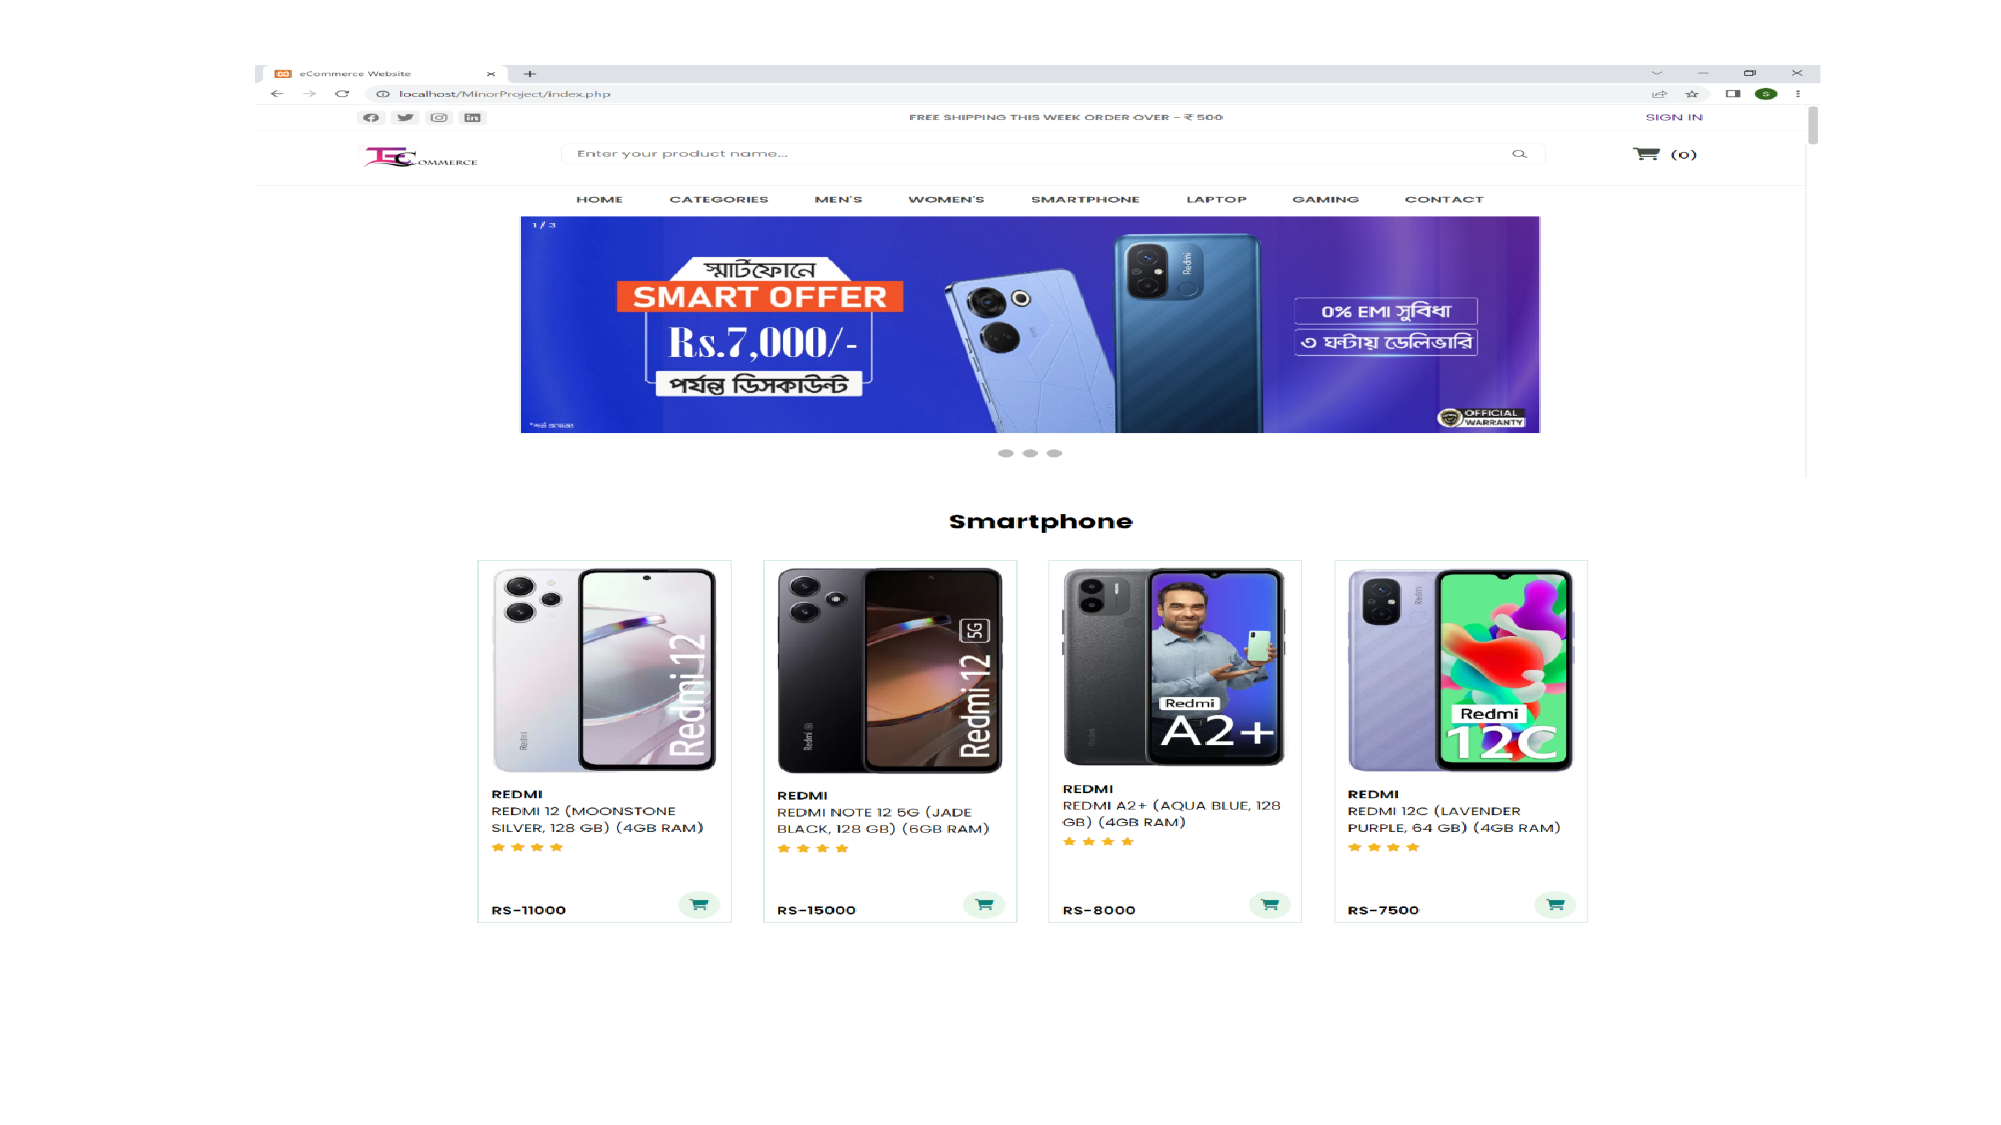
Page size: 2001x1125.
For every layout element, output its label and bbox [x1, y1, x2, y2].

list [254, 65, 1821, 478]
picture [237, 498, 1835, 954]
